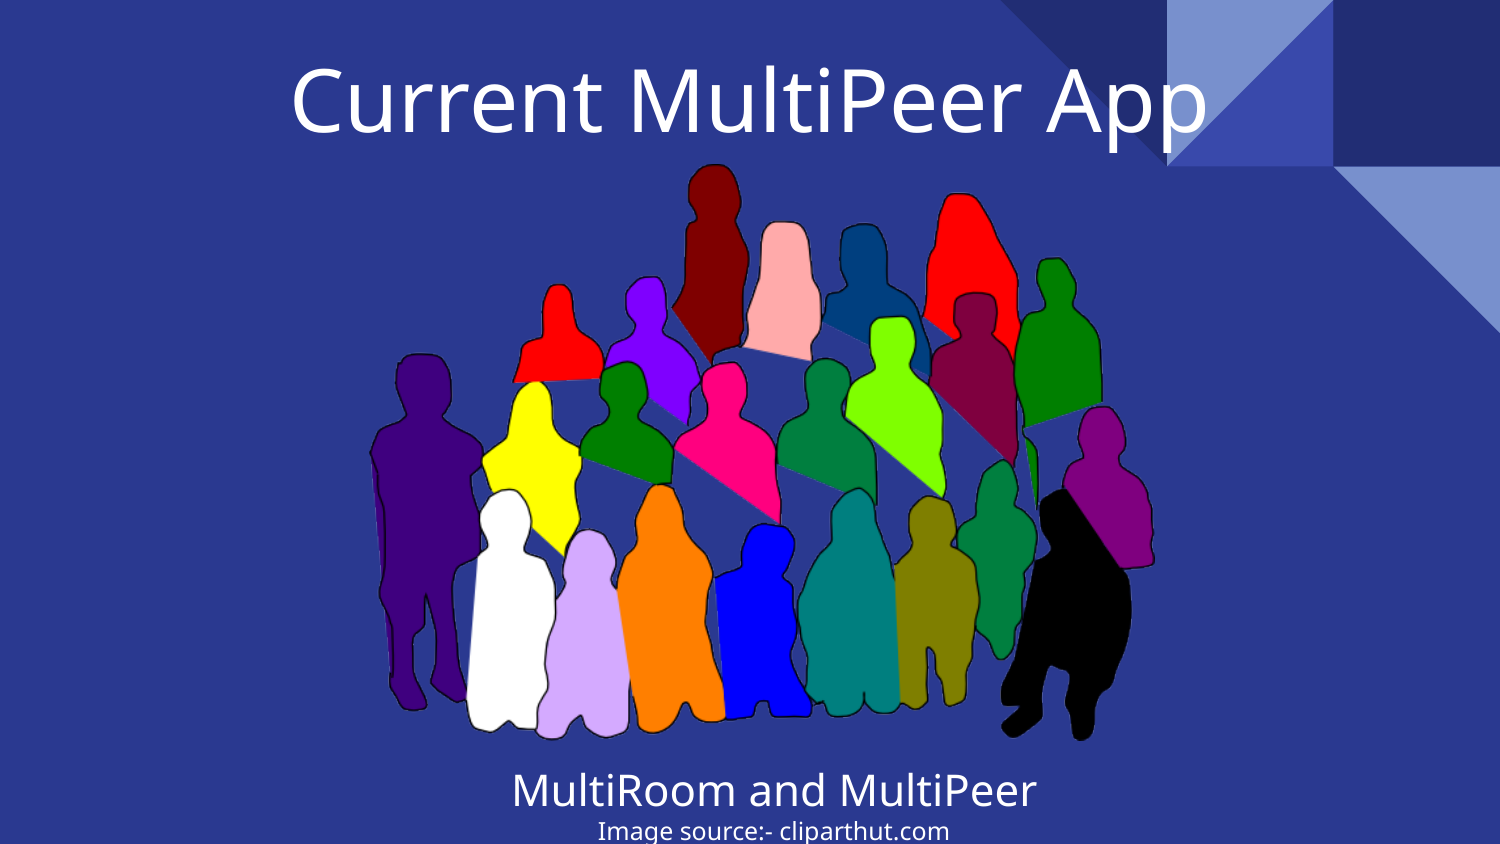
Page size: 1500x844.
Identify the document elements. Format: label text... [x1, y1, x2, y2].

text_box Current MultiPeer App [75, 36, 1425, 165]
text_box MultiRoom and MultiPeer Image source:- cliparthut.com [332, 740, 1217, 800]
picture [368, 164, 1155, 741]
